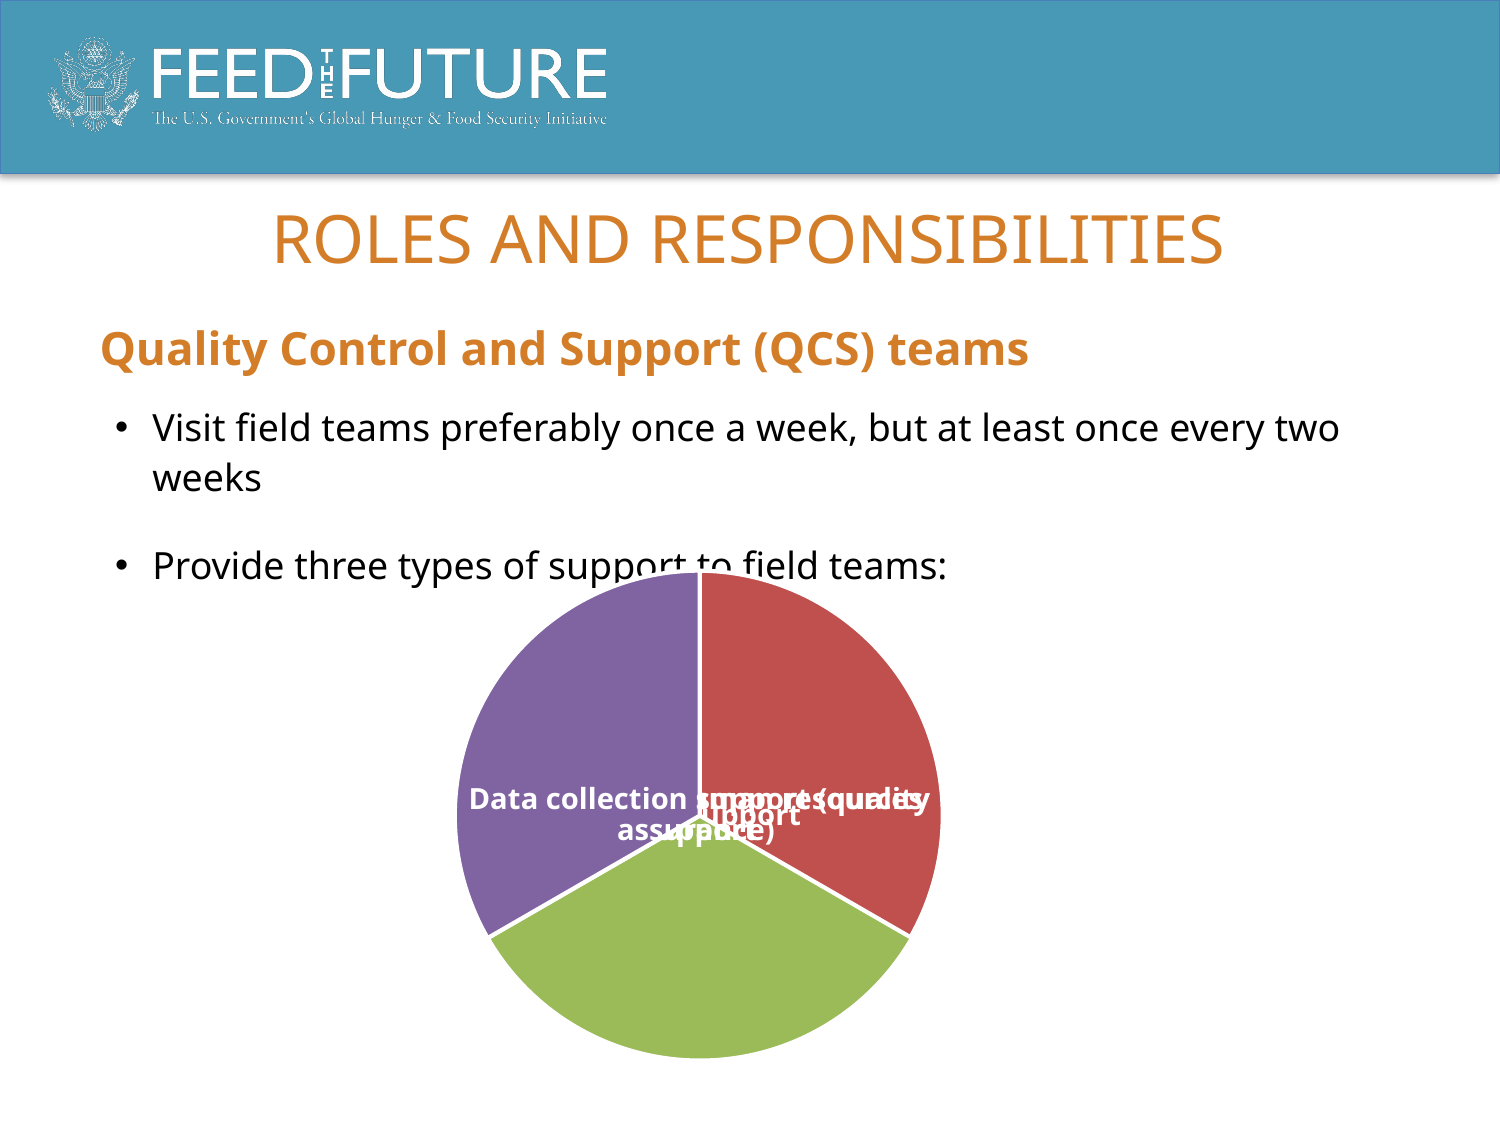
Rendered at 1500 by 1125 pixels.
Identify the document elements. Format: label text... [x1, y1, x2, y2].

list Visit field teams preferably once a week, but at least once every two weeks Provide three types of support to field teams: [100, 391, 1430, 932]
list Quality Control and Support (QCS) teams [84, 312, 1423, 387]
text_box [214, 516, 1211, 1101]
title Roles and Responsibilities [73, 189, 1424, 288]
